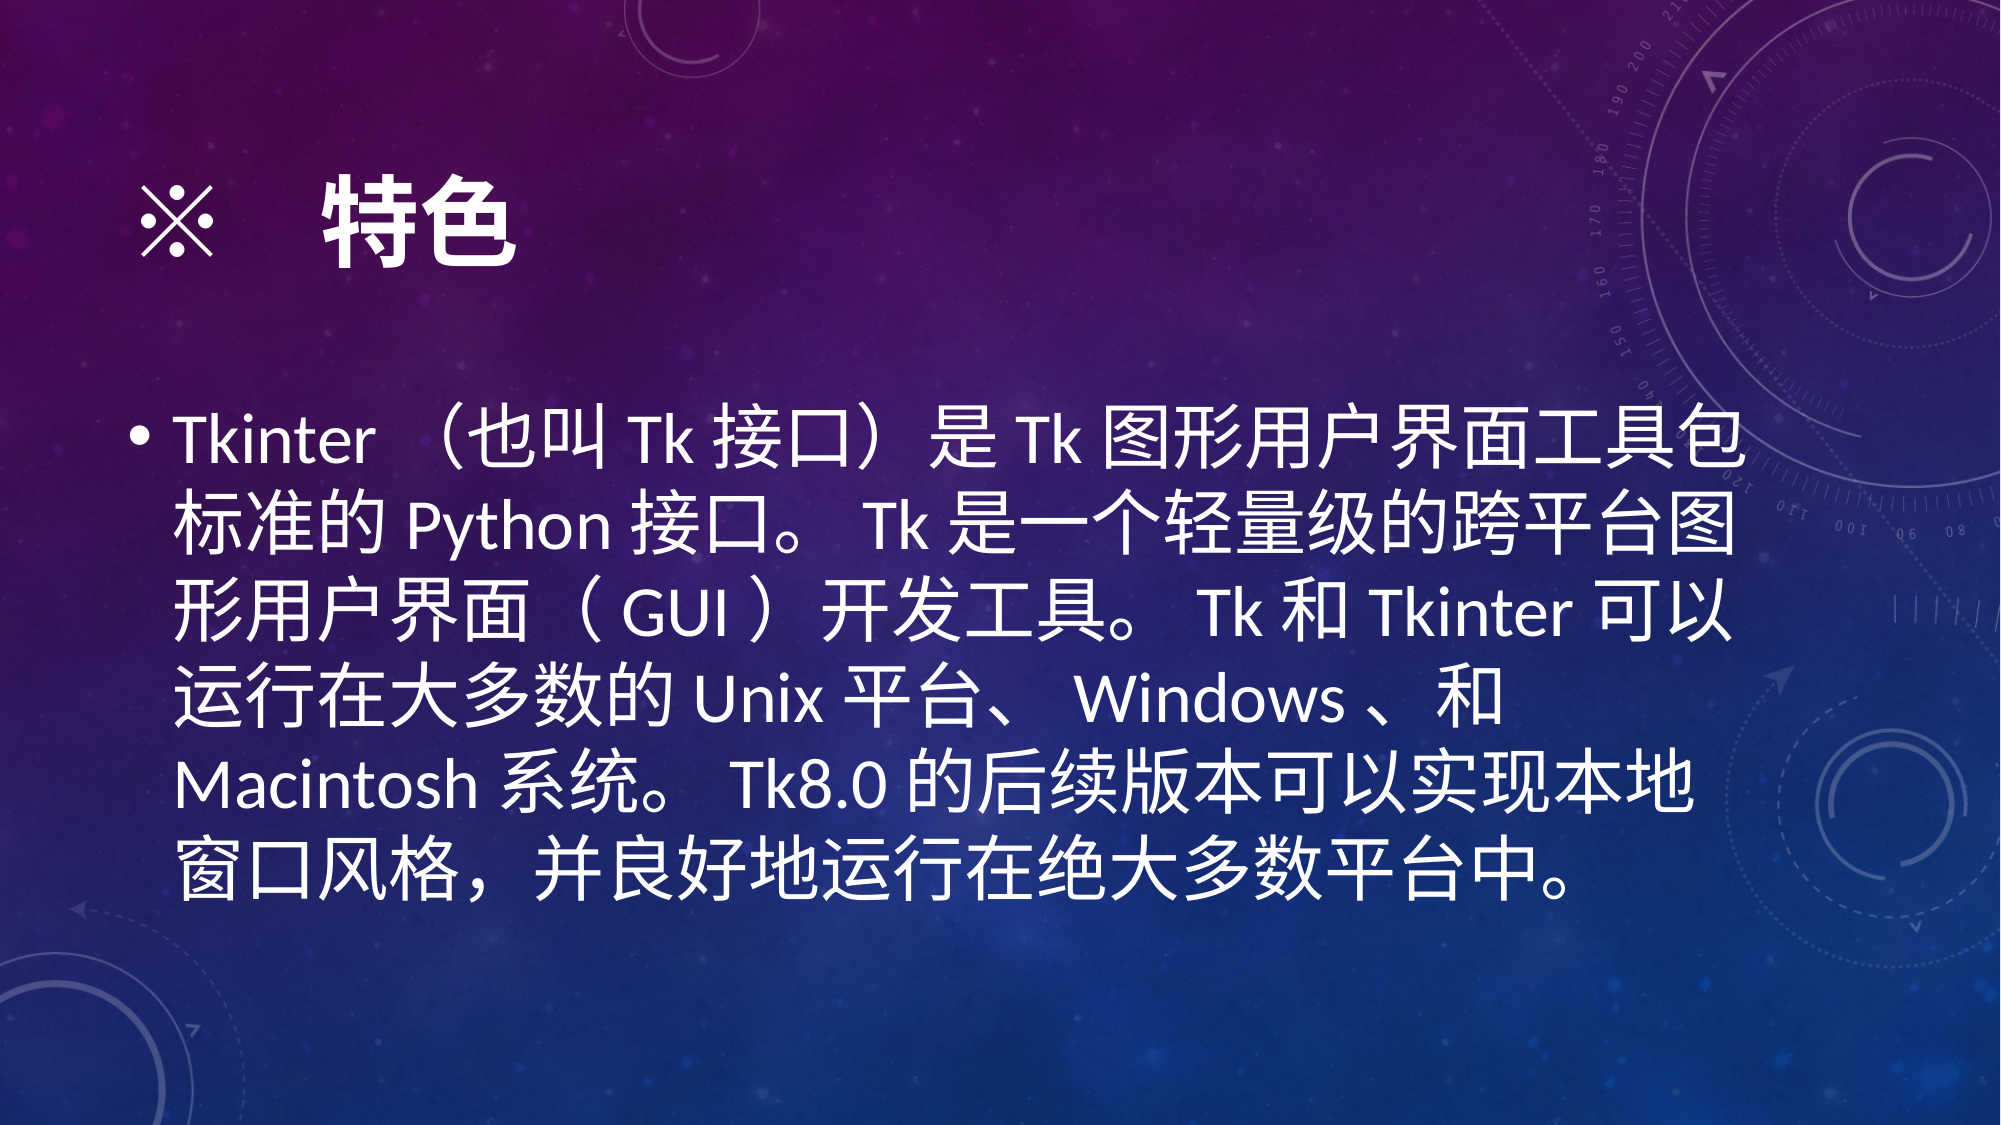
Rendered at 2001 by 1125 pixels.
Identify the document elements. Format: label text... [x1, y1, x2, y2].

title ※ 特色 [112, 99, 657, 339]
list Tkinter（也叫Tk接口）是Tk图形用户界面工具包标准的Python接口。Tk是一个轻量级的跨平台图形用户界面（GUI）开发工具。Tk和Tkinter可以运行在大多数的Unix平台、Windows、和Macintosh系统。Tk8.0的后续版本可以实现本地窗口风格，并良好地运行在绝大多数平台中。 [112, 351, 1775, 950]
picture [0, 0, 2001, 1125]
